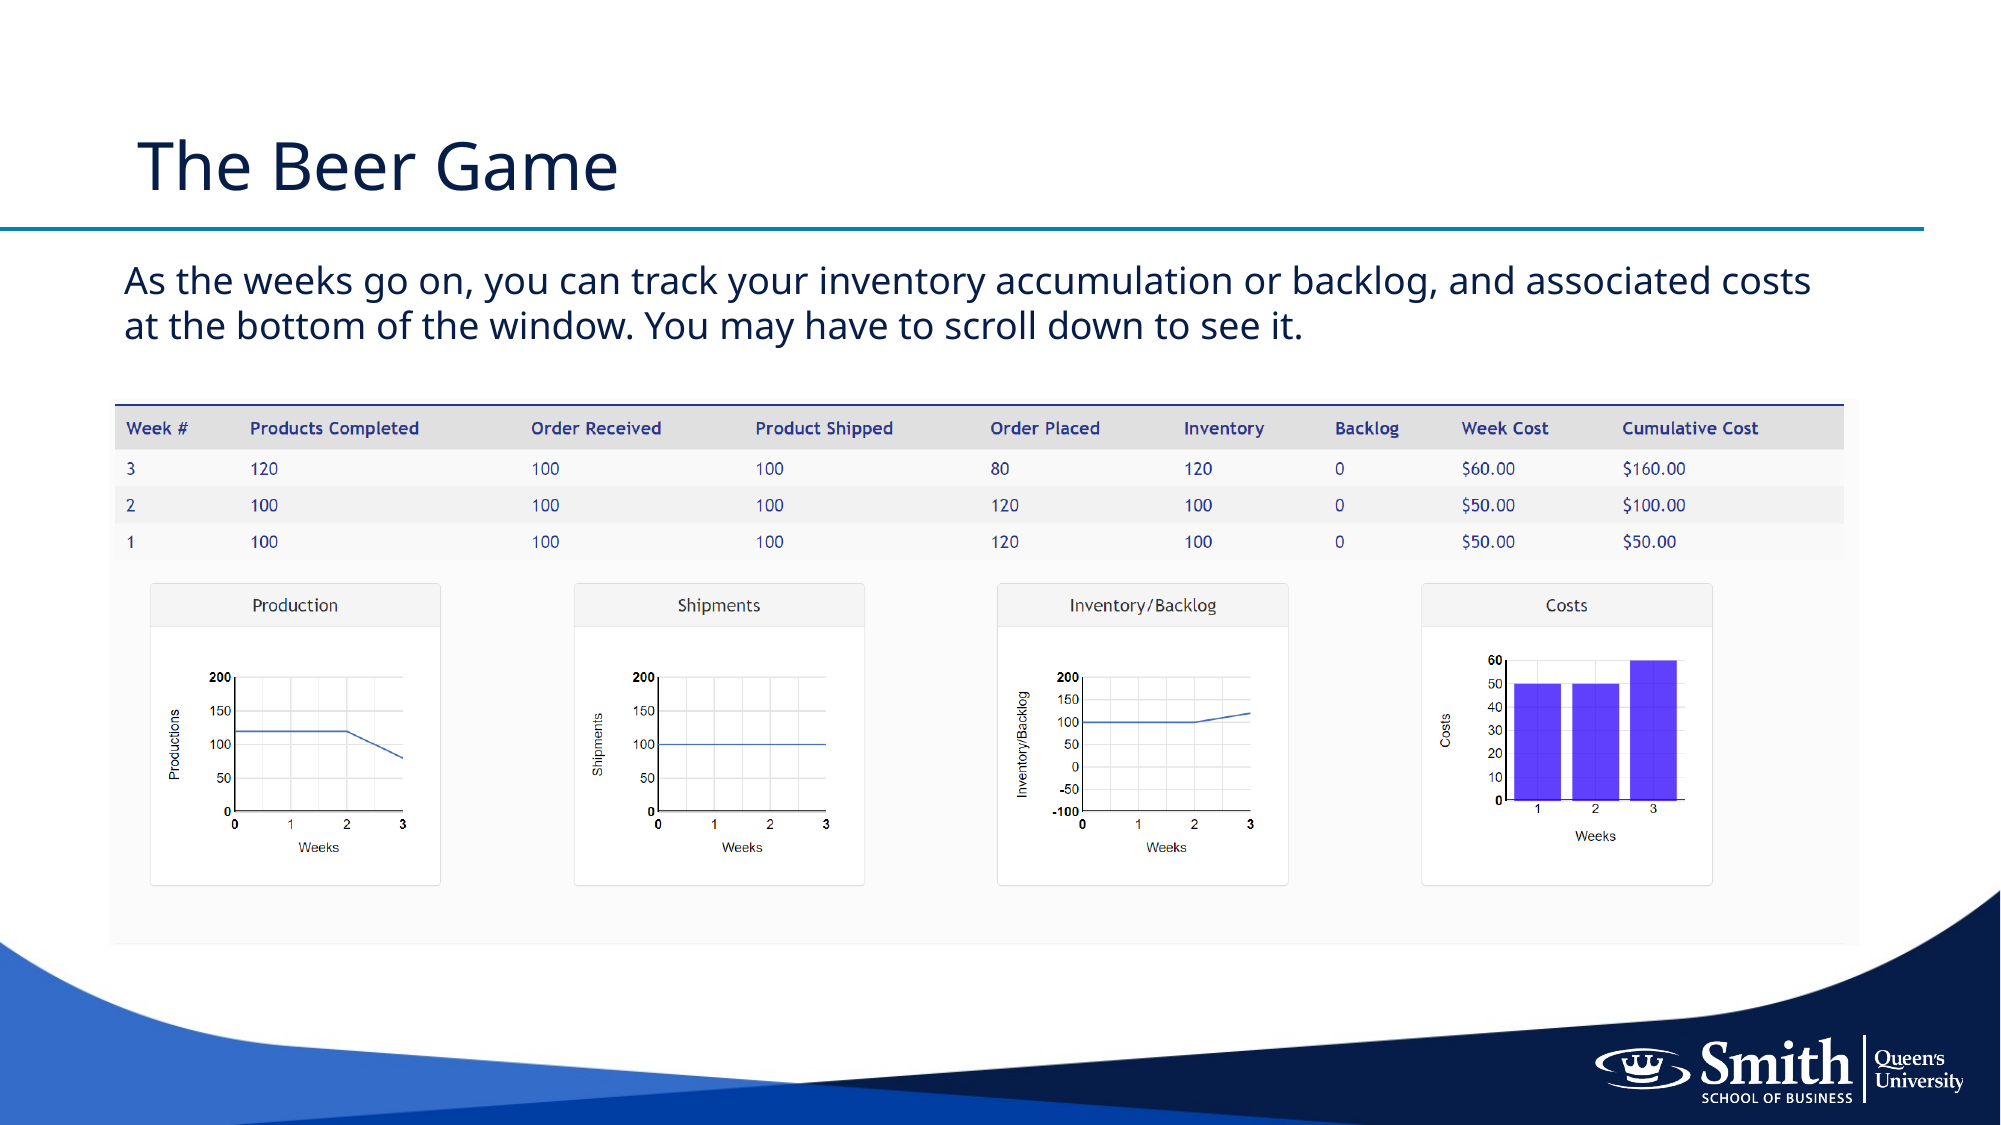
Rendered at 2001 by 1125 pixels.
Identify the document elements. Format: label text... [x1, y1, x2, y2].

text_box As the weeks go on, you can track your inventory accumulation or backlog, and associated costs at the bottom of the window. You may have to scroll down to see it. [109, 249, 1838, 355]
title The Beer Game [137, 51, 1594, 205]
picture [0, 0, 2001, 1125]
